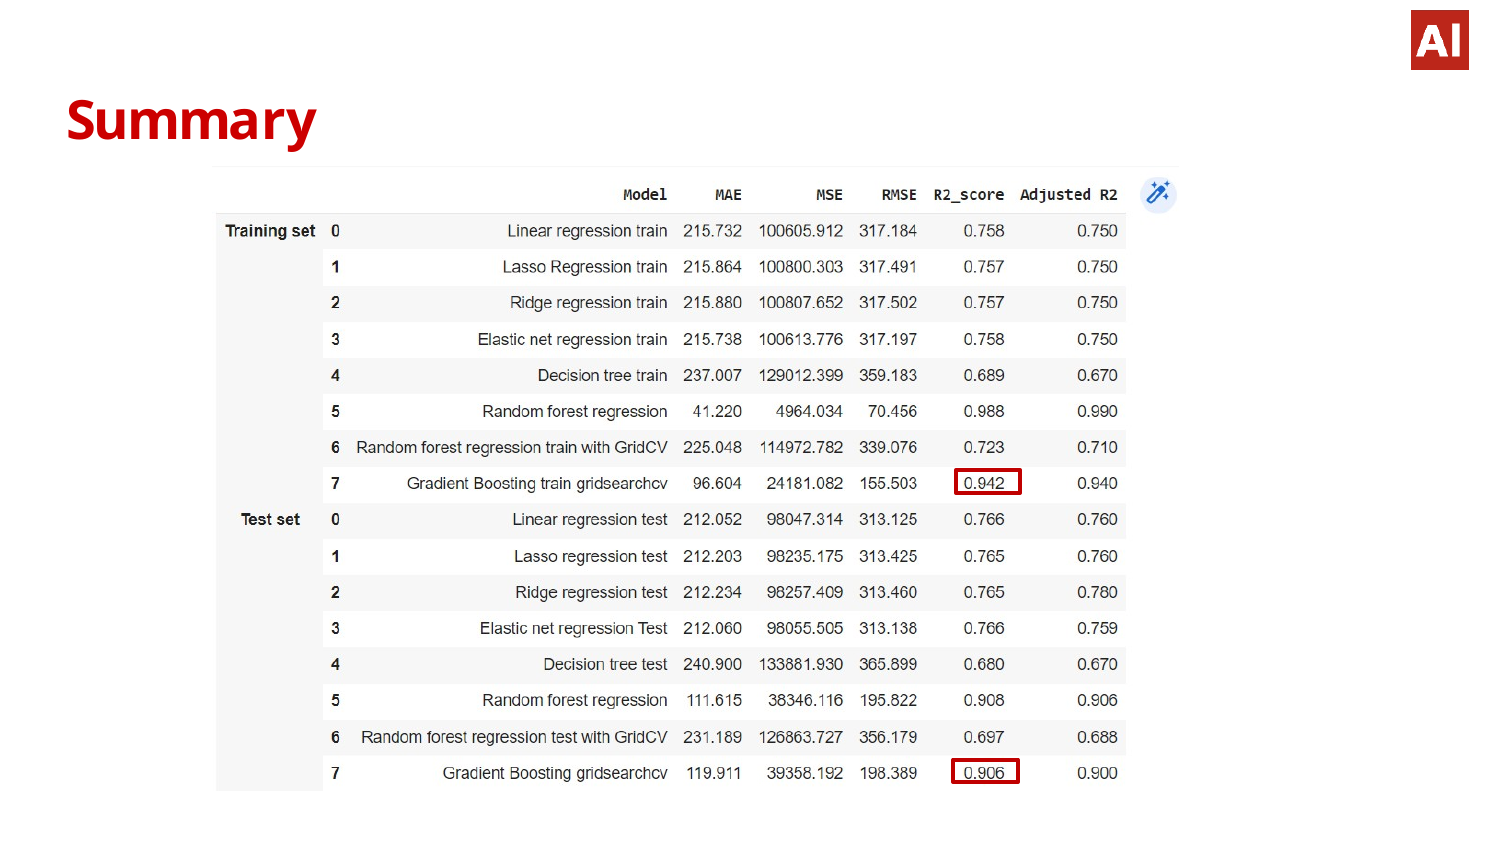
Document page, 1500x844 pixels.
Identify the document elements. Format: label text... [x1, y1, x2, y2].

title Summary [64, 83, 344, 227]
picture [1411, 10, 1469, 70]
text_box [211, 166, 1180, 792]
